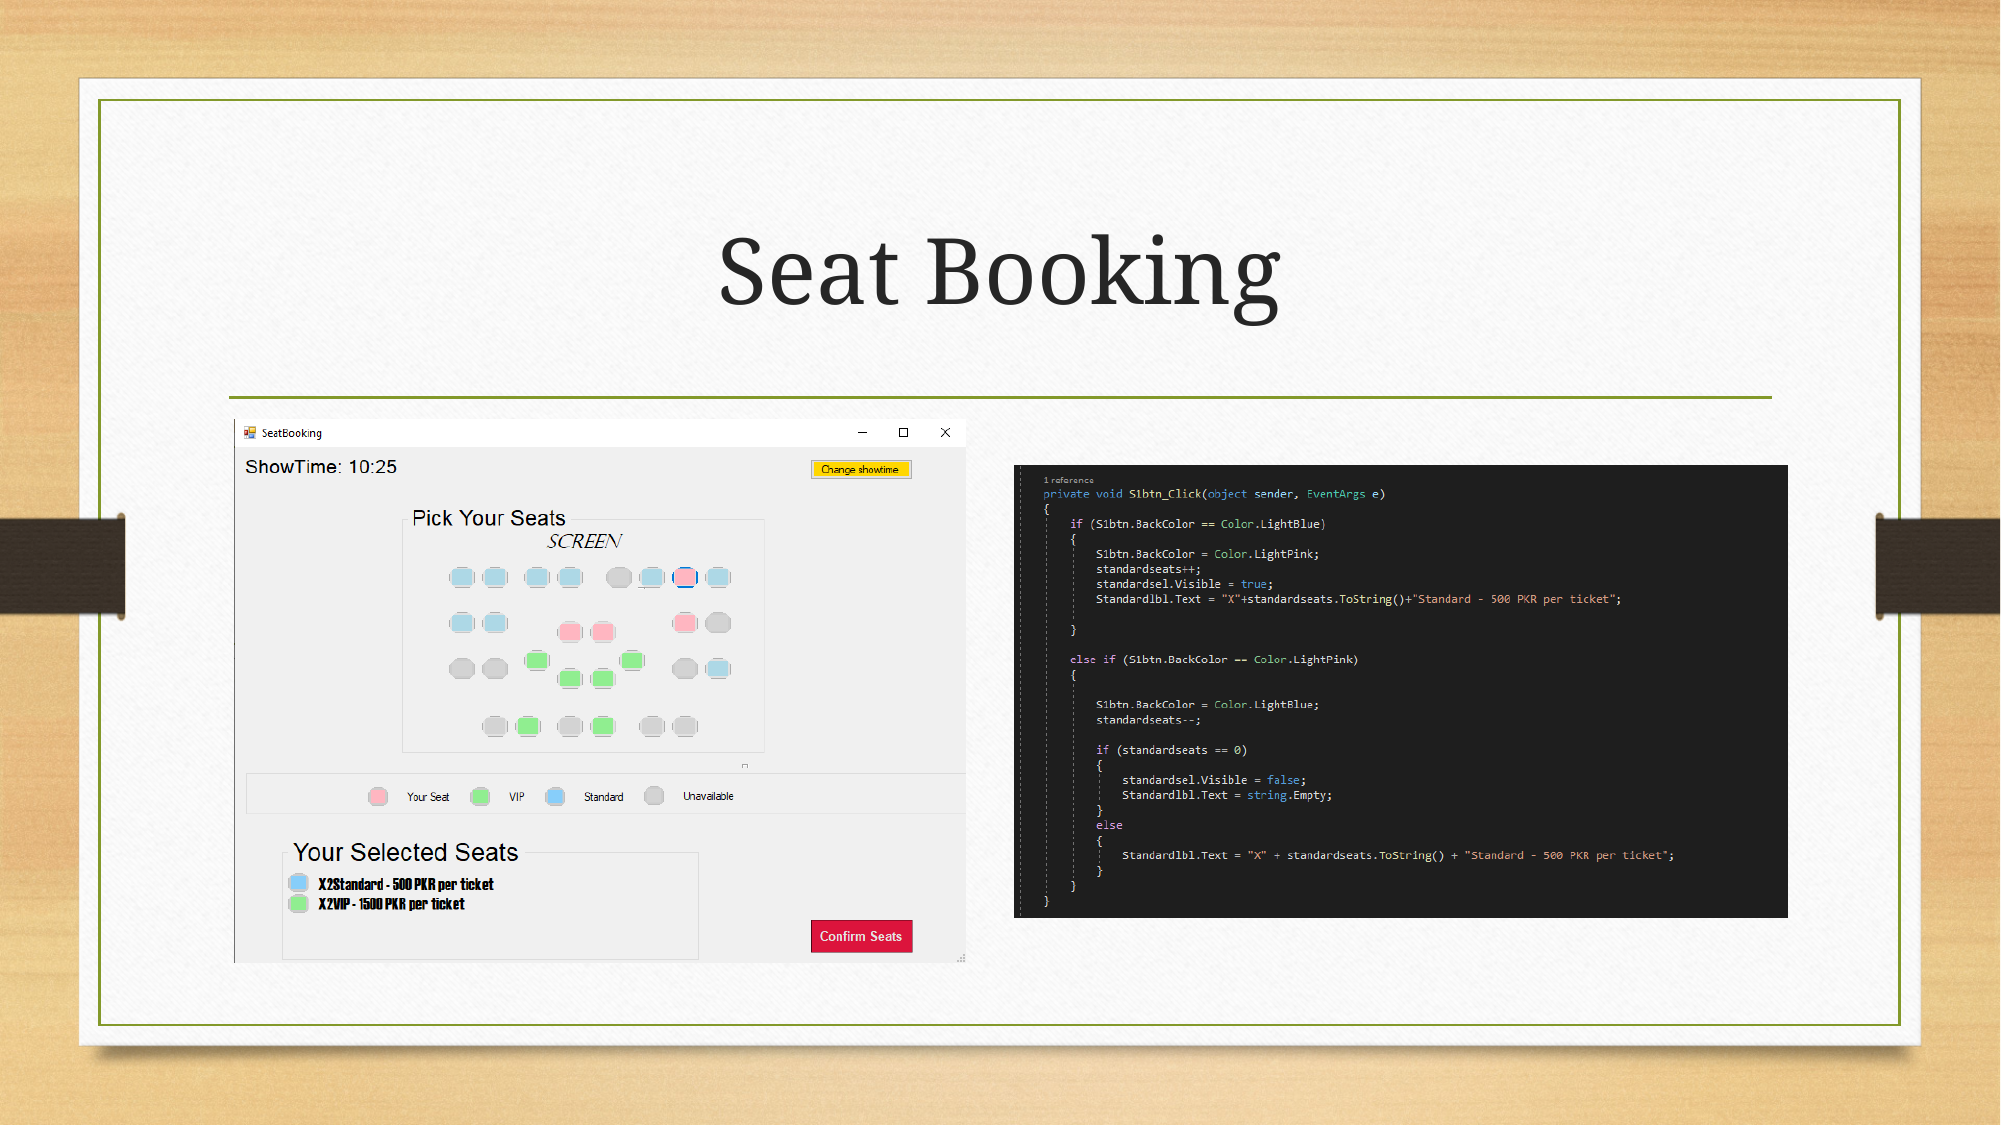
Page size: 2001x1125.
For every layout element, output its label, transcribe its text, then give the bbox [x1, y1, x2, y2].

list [234, 419, 966, 964]
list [1013, 465, 1789, 918]
picture [0, 0, 2001, 1125]
title Seat Booking [212, 161, 1788, 375]
